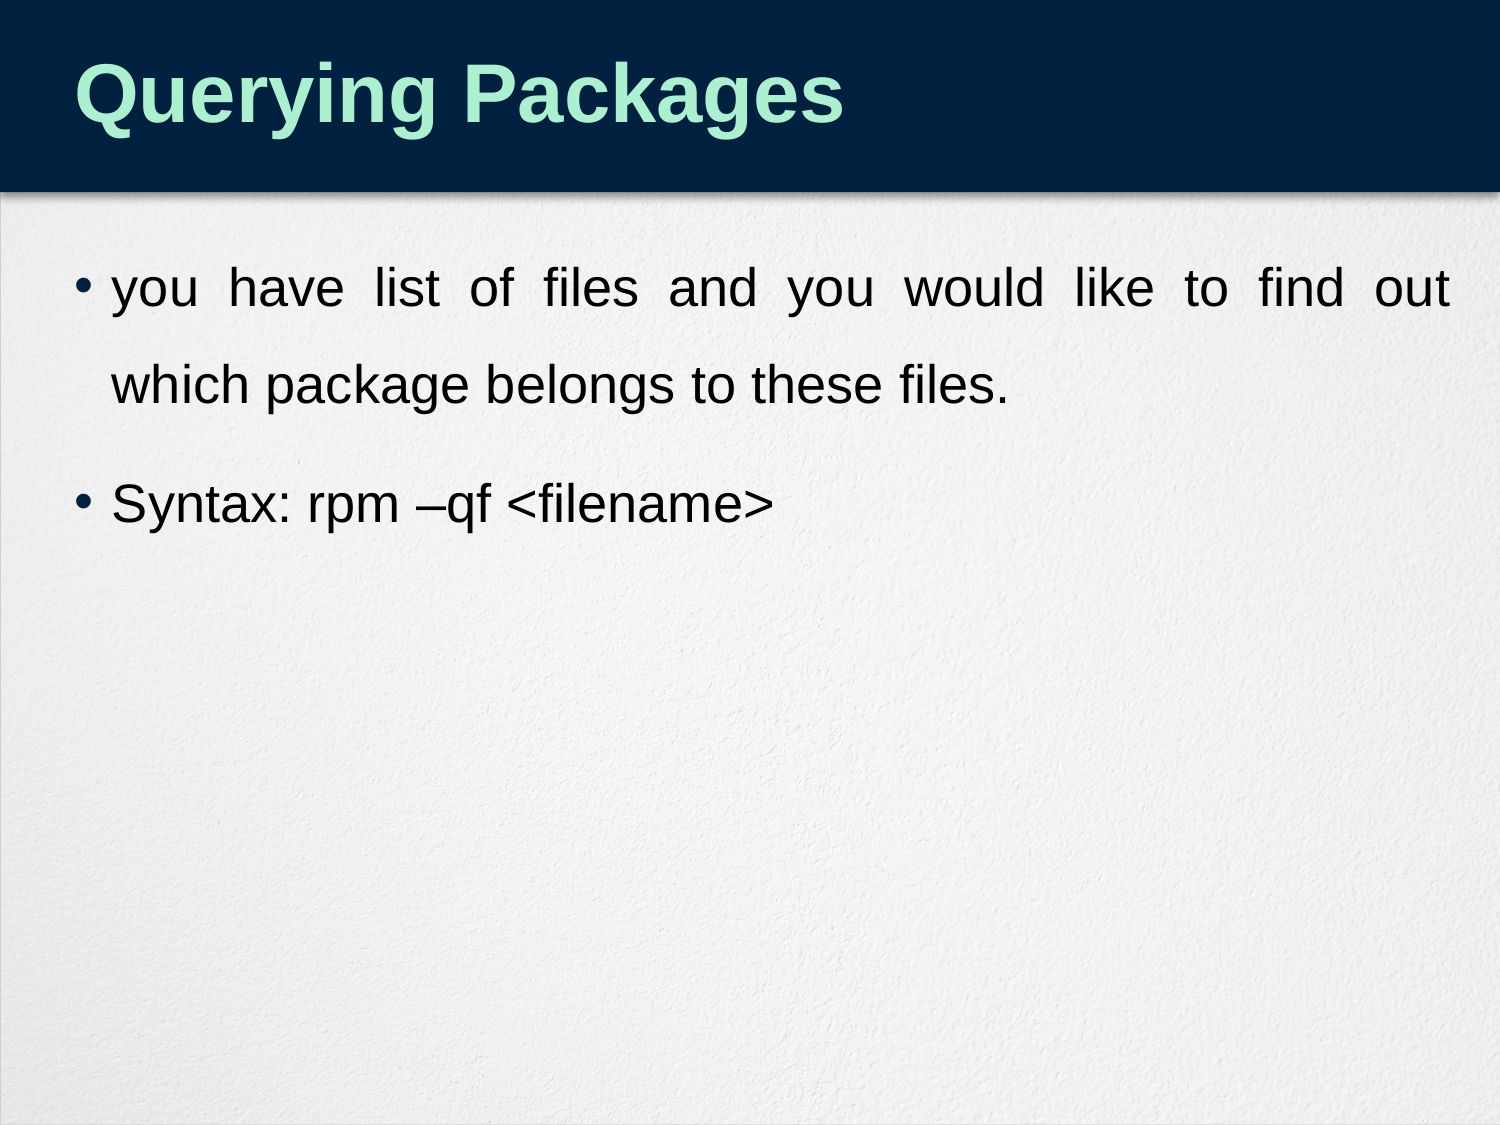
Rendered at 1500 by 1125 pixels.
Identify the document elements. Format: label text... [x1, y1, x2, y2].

title Querying Packages [59, 0, 1500, 193]
list you have list of files and you would like to find out which package belongs to these files. Syntax: rpm –qf <filename> [59, 212, 1468, 1099]
